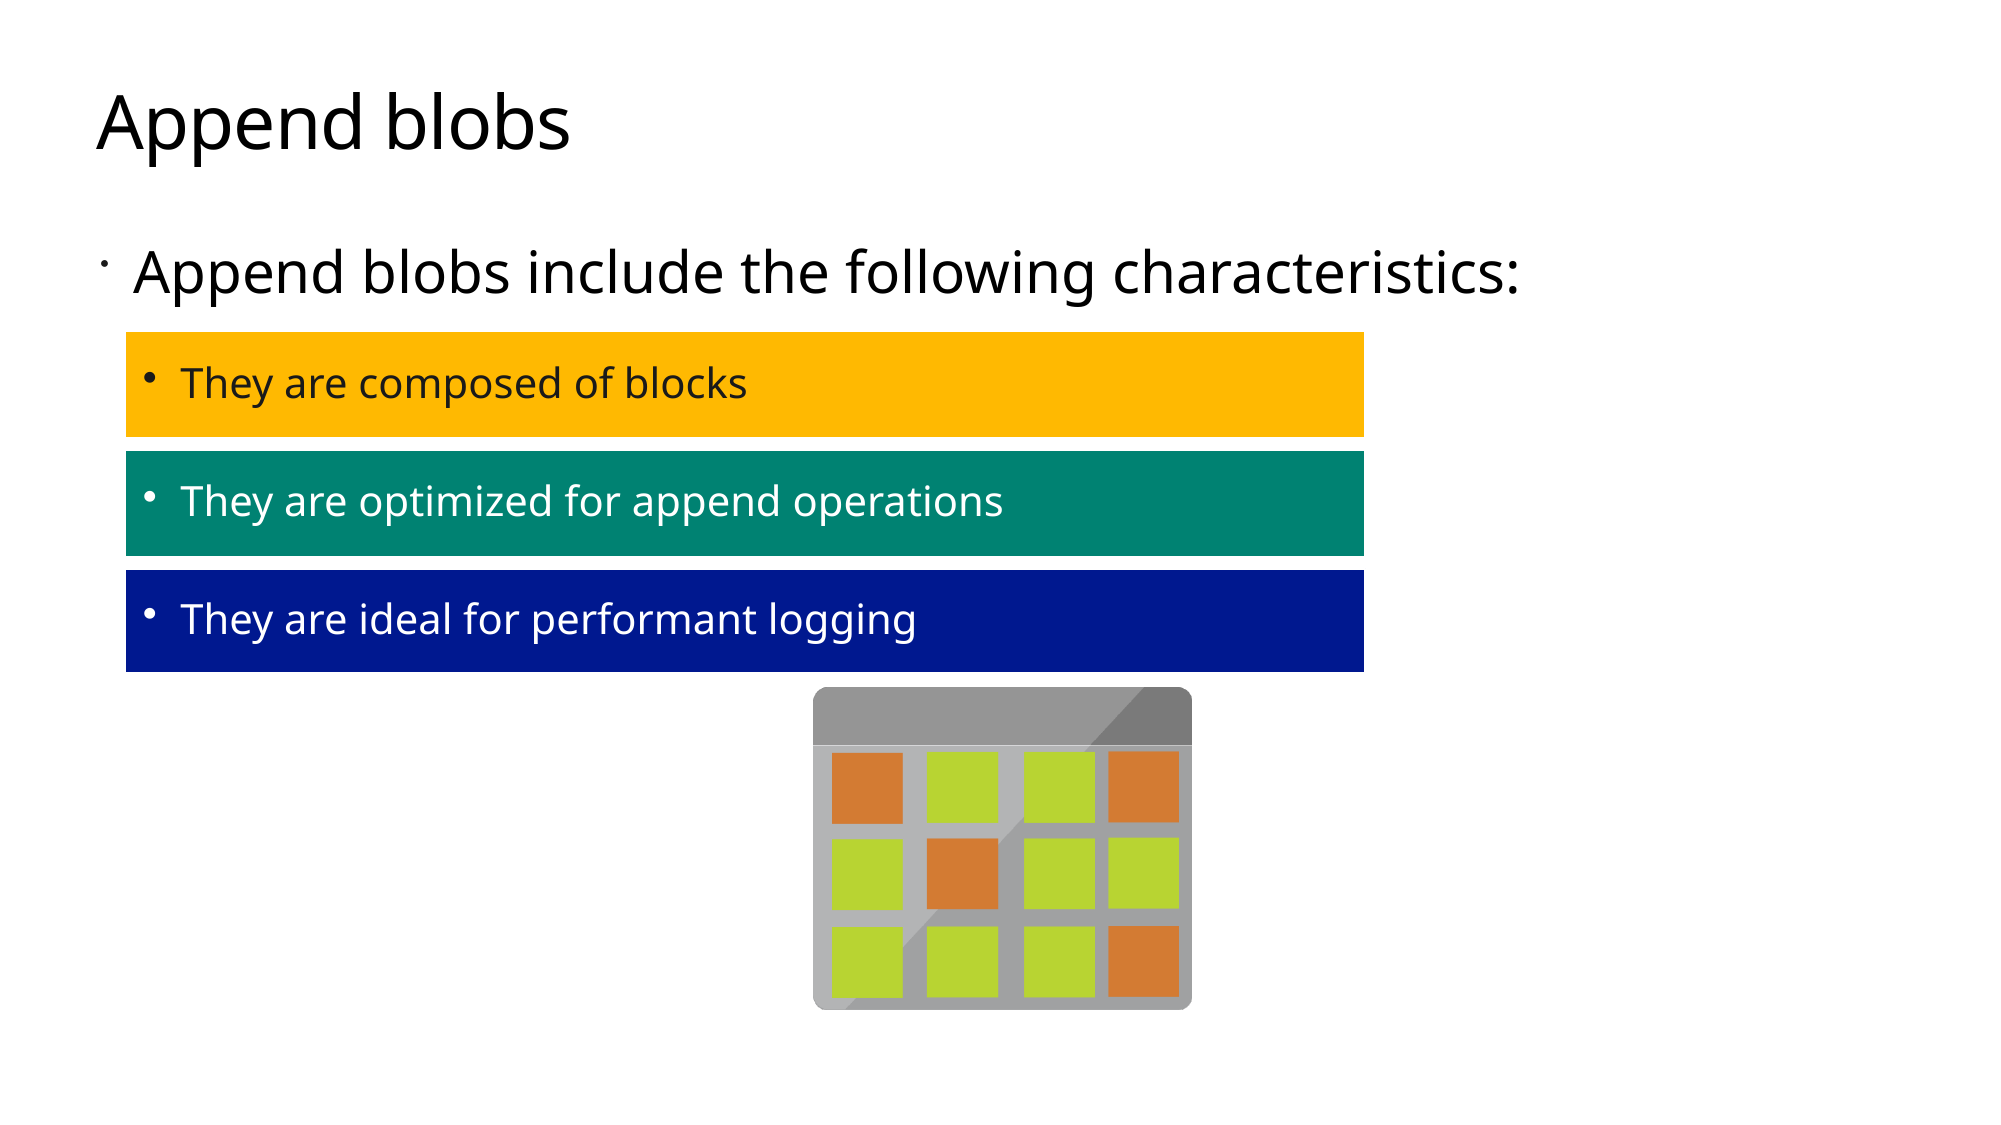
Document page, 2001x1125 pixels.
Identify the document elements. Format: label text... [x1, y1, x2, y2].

title Append blobs [96, 75, 1904, 166]
picture [813, 687, 1192, 1011]
list Append blobs include the following characteristics: [95, 235, 1904, 307]
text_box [124, 330, 1366, 673]
